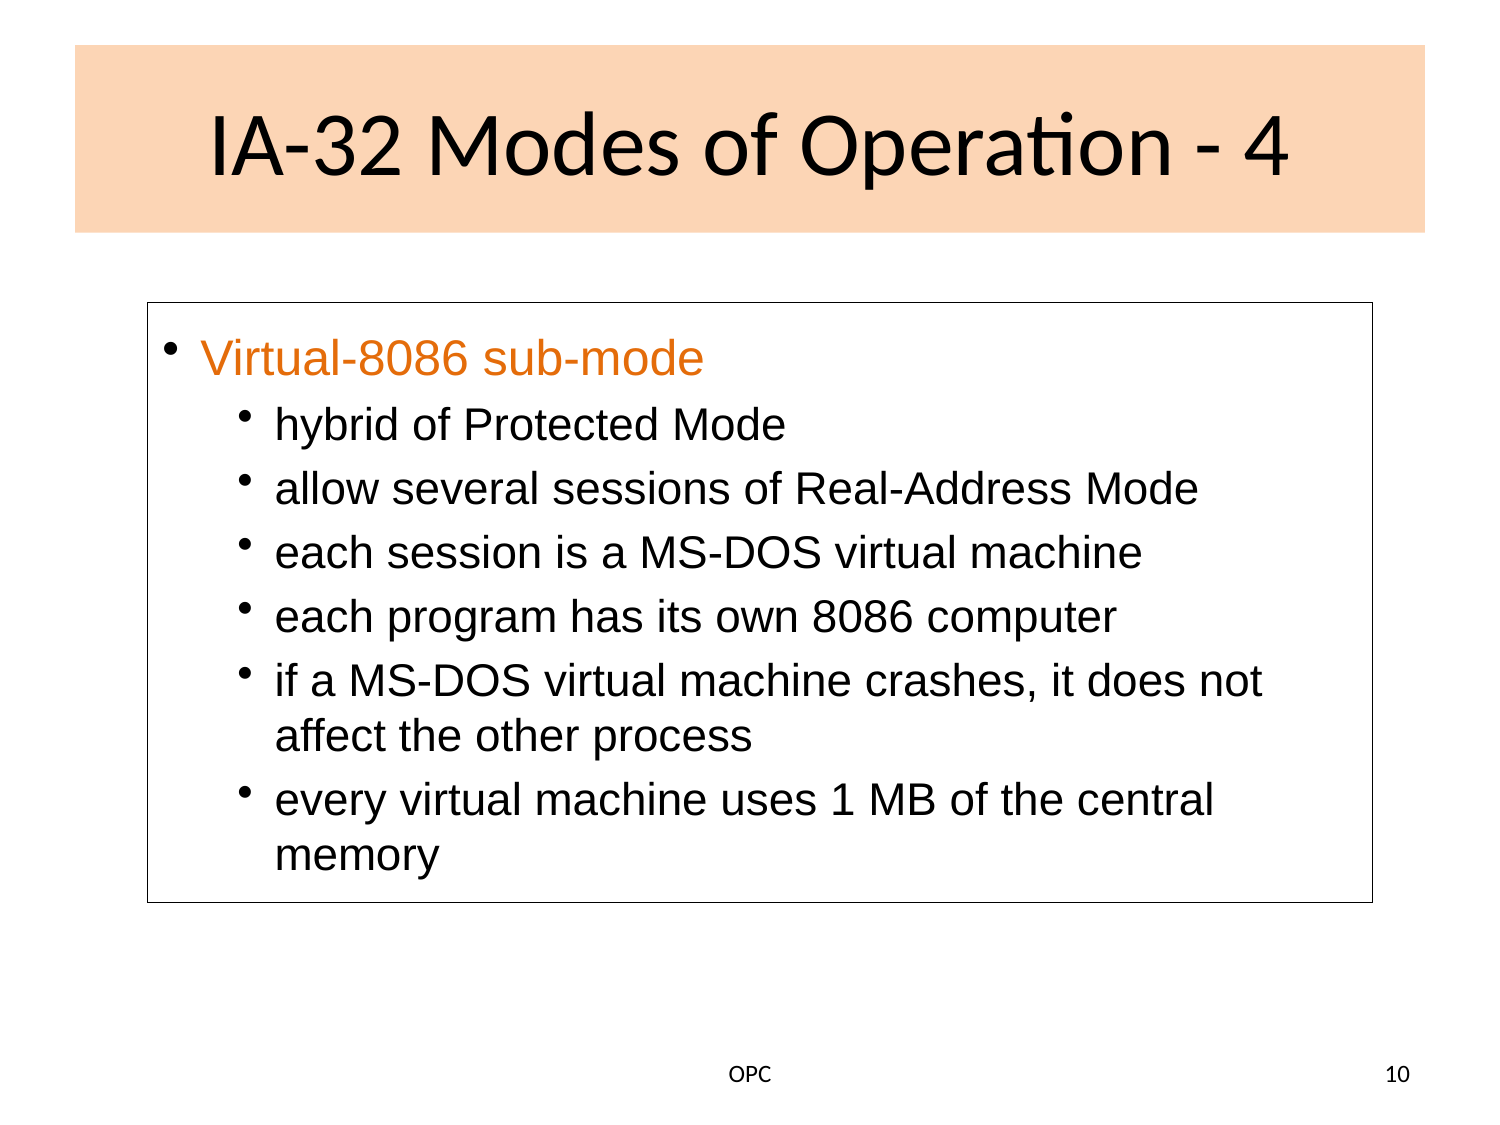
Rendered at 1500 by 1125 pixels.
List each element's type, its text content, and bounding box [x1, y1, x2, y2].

text_box Virtual-8086 sub-mode hybrid of Protected Mode allow several sessions of Real-Address Mode each session is a MS-DOS virtual machine each program has its own 8086 computer if a MS-DOS virtual machine crashes, it does not affect the other process every virtual machine uses 1 MB of the central memory [147, 302, 1373, 903]
slide_number 10 [1074, 1042, 1425, 1103]
footer OPC [512, 1042, 988, 1103]
title IA-32 Modes of Operation - 4 [75, 45, 1425, 233]
